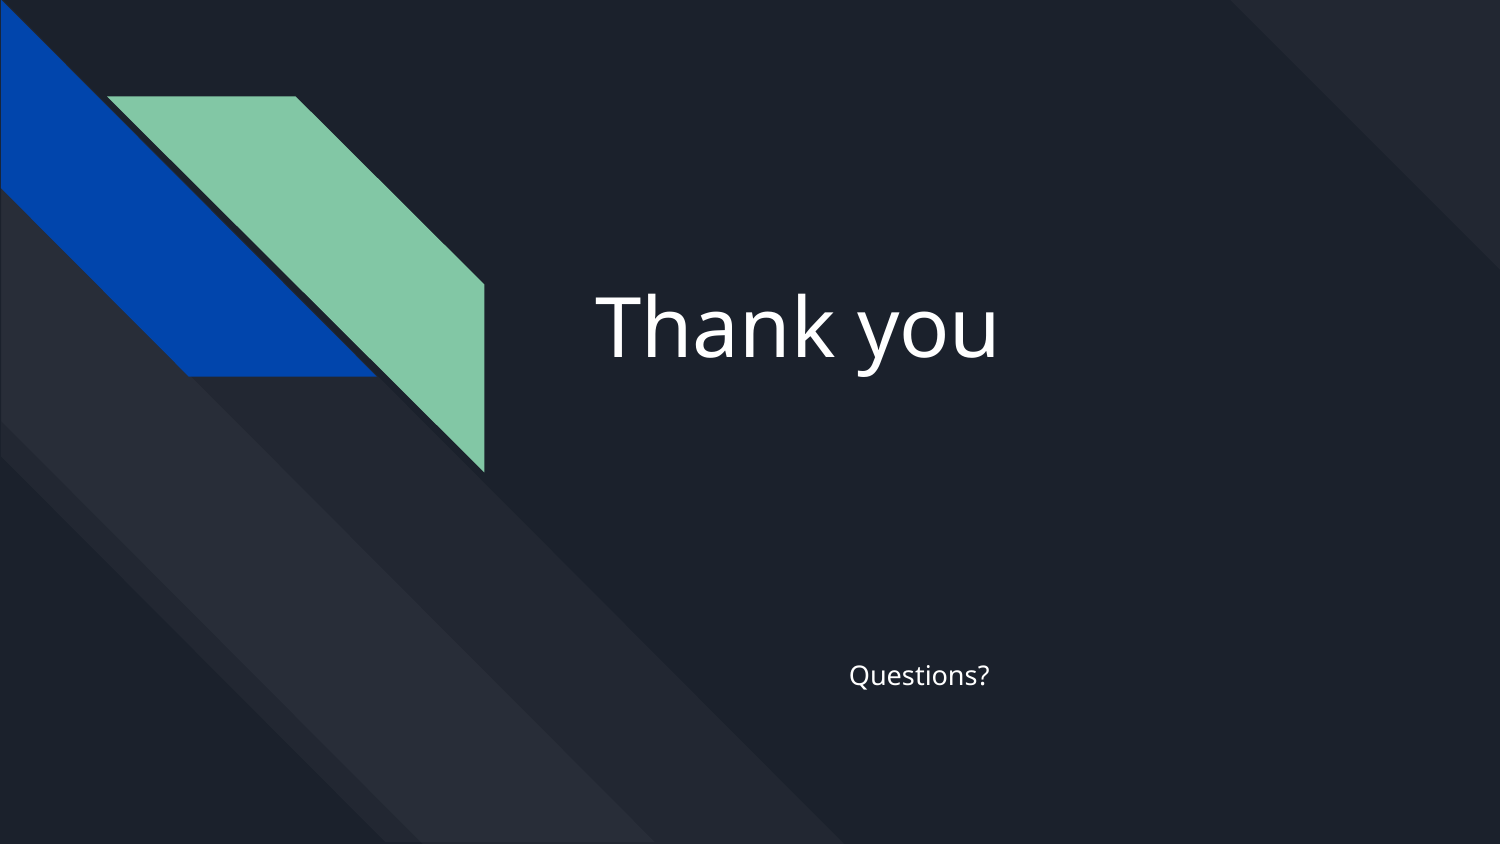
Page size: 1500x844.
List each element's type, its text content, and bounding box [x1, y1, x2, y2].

subtitle Questions? [833, 643, 1404, 727]
title Thank you [580, 258, 1404, 518]
